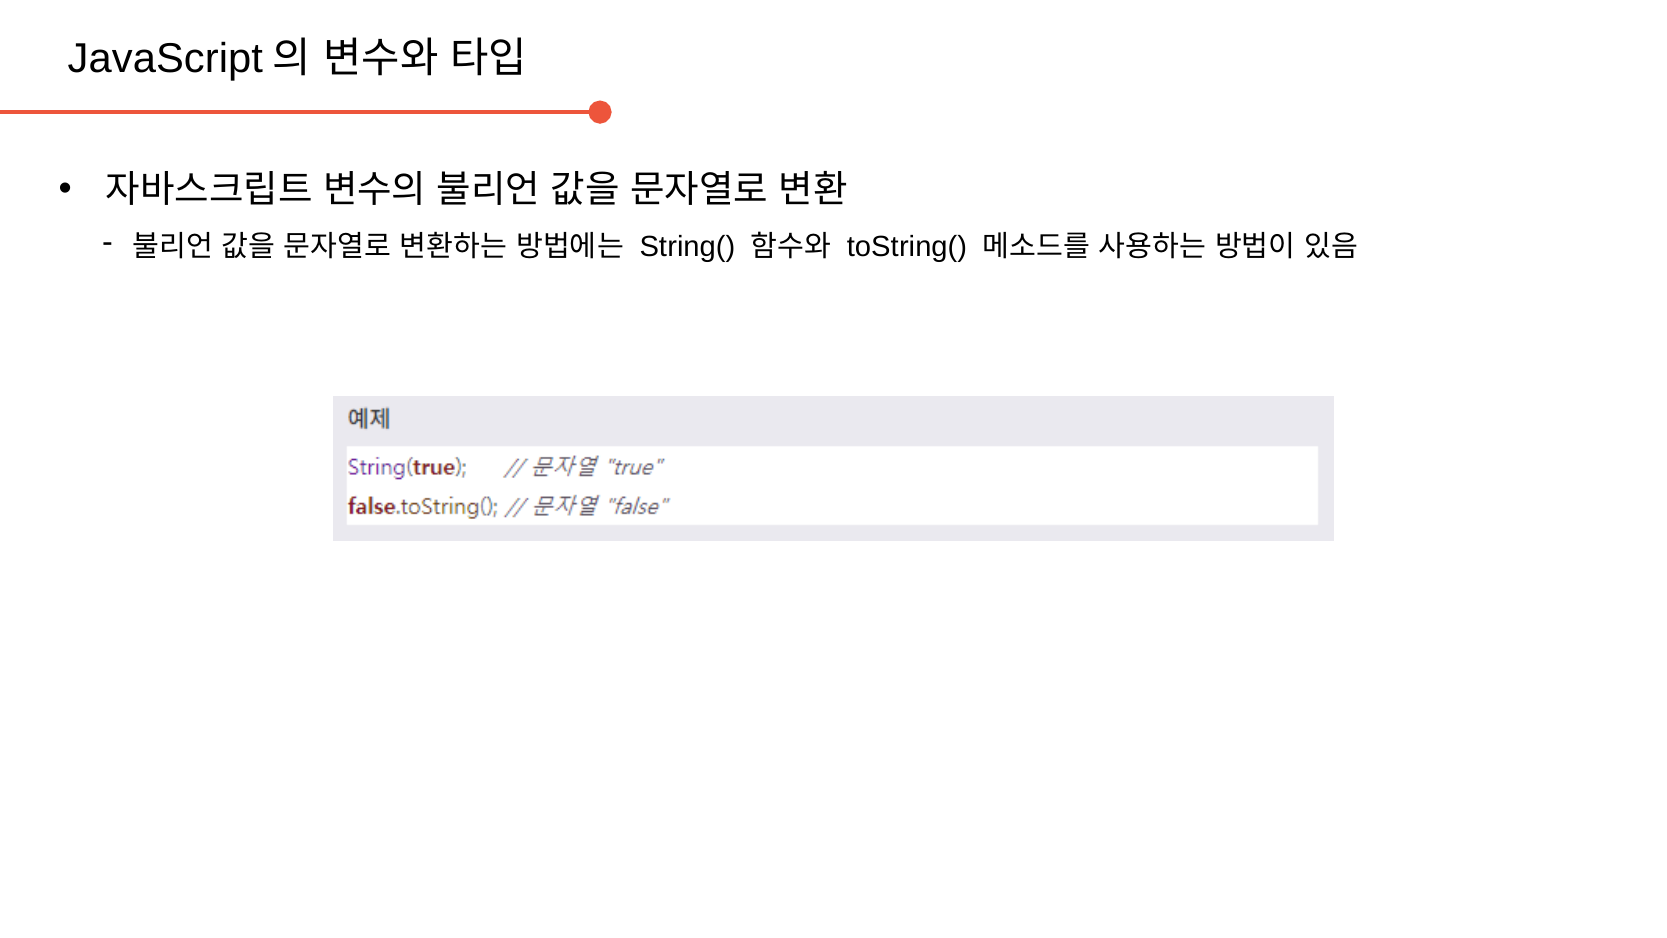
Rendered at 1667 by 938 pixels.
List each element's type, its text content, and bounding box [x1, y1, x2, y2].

text_box JavaScript의 변수와 타입 [52, 23, 964, 88]
text_box 자바스크립트 변수의 불리언 값을 문자열로 변환 불리언 값을 문자열로 변환하는 방법에는 String() 함수와 toString() 메소드를 사용하는 방법이 있음 [43, 135, 1616, 271]
picture [333, 396, 1334, 541]
